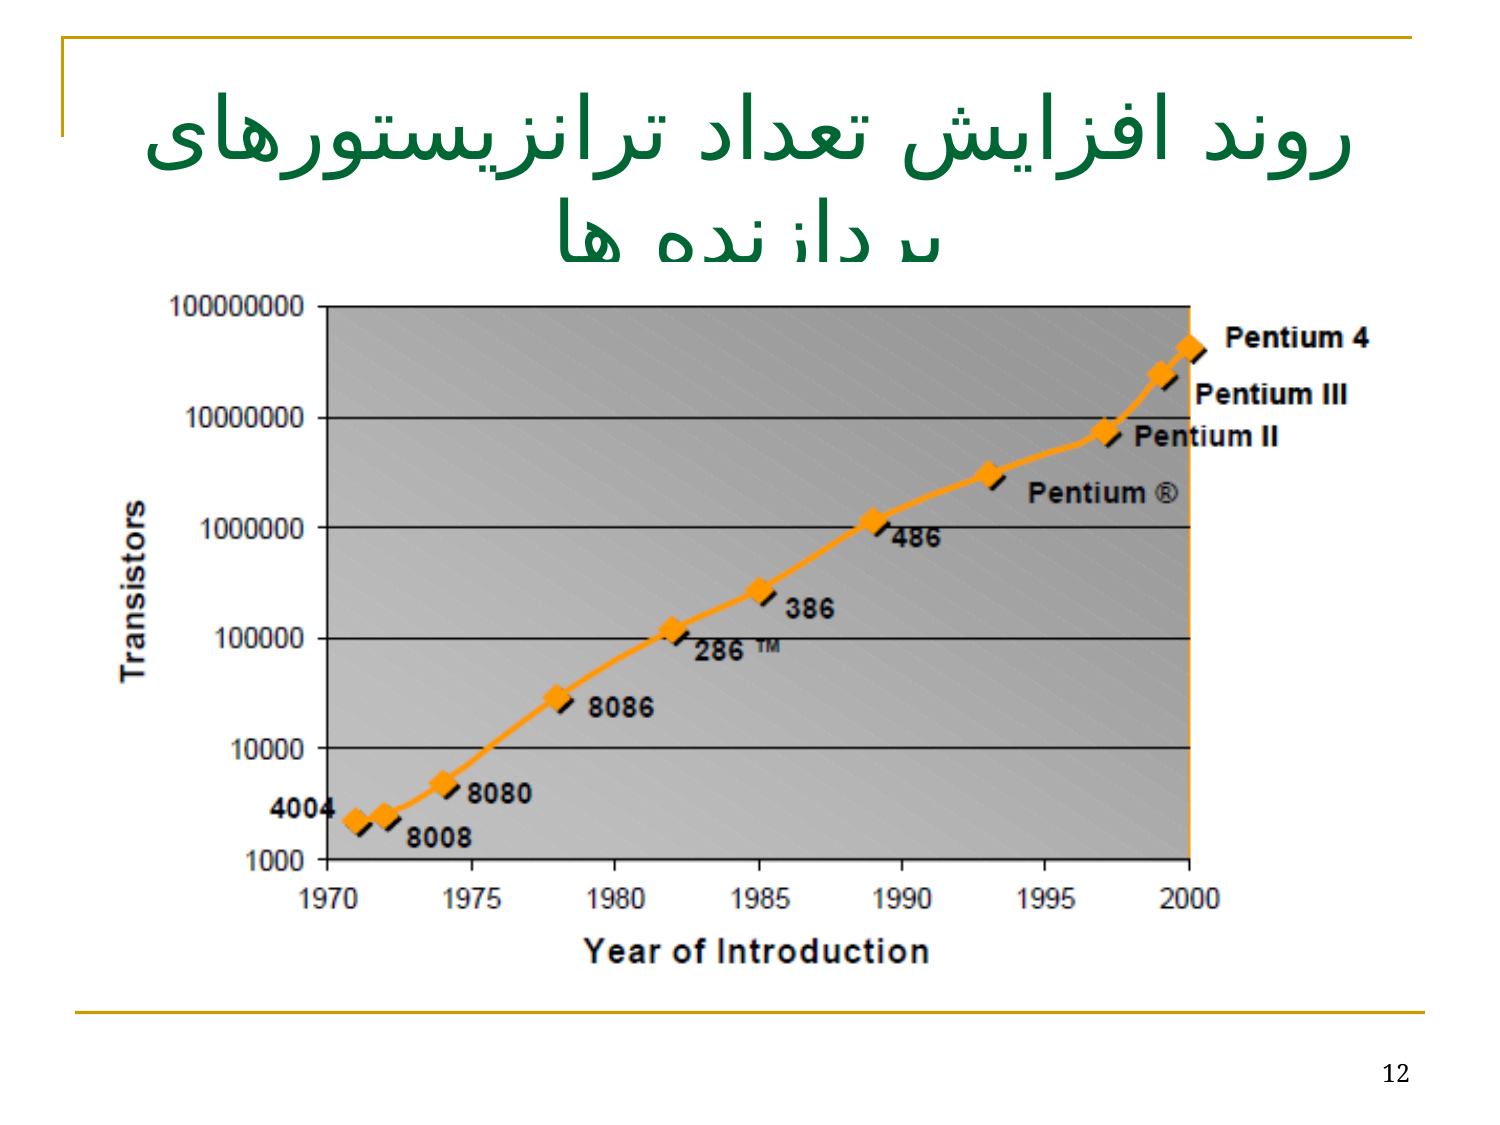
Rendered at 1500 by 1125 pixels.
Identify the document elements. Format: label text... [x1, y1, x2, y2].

slide_number 12 [1074, 1023, 1426, 1100]
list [74, 262, 1405, 968]
title روند افزایش تعداد ترانزیستورهای پردازنده ها [75, 64, 1425, 252]
